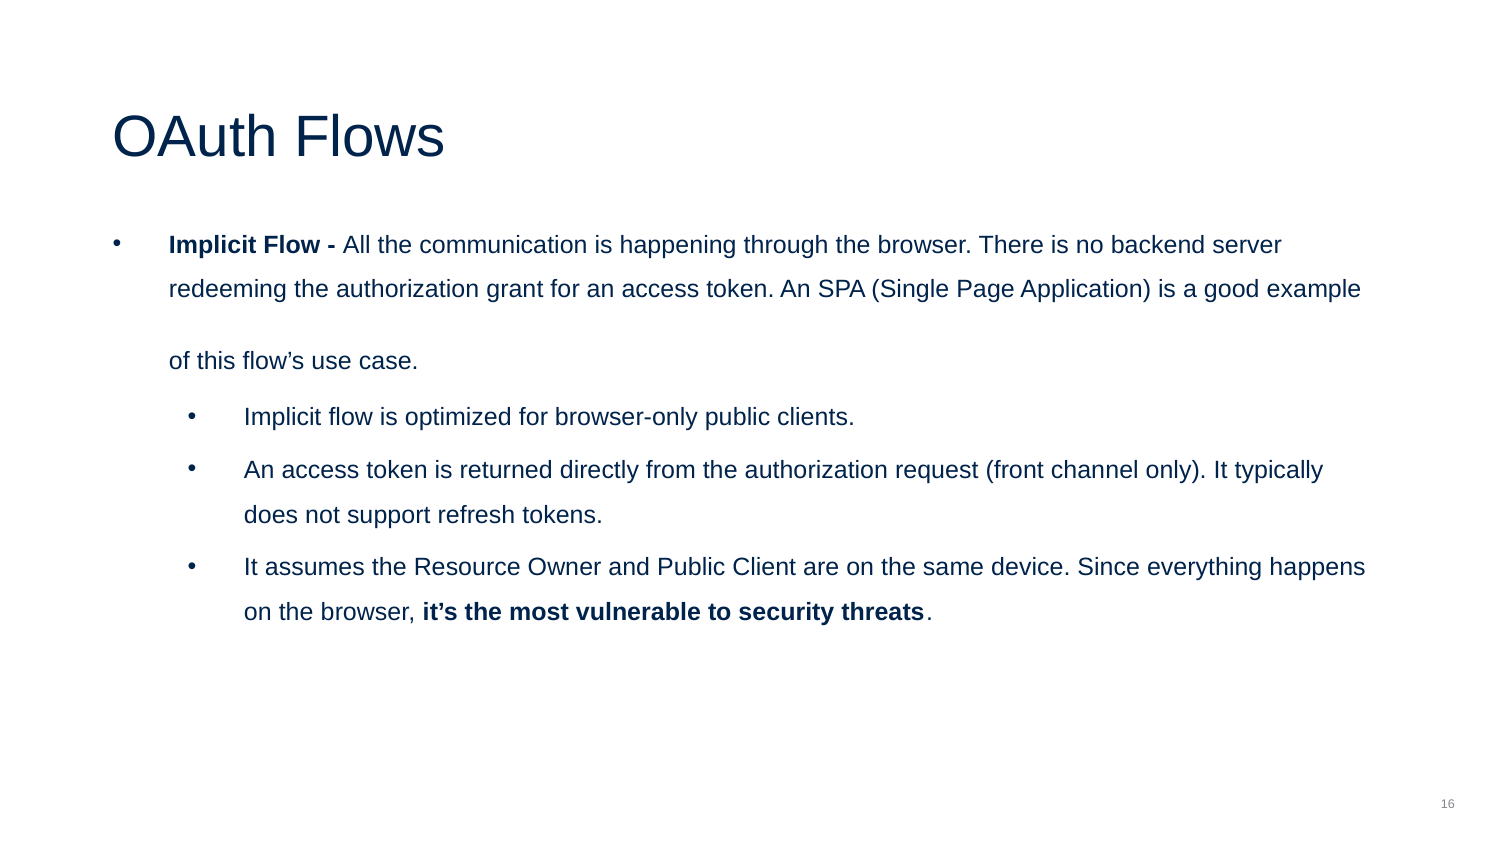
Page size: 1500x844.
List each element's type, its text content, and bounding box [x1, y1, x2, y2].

slide_number 16 [1132, 780, 1470, 826]
list Implicit Flow - All the communication is happening through the browser. There is no backend server redeeming the authorization grant for an access token. An SPA (Single Page Application) is a good example of this flow’s use case. Implicit flow is optimized for browser-only public clients. An access token is returned directly from the authorization request (front channel only). It typically does not support refresh tokens. It assumes the Resource Owner and Public Client are on the same device. Since everything happens on the browser, it’s the most vulnerable to security threats. [97, 205, 1388, 743]
list OAuth Flows [97, 95, 1388, 177]
